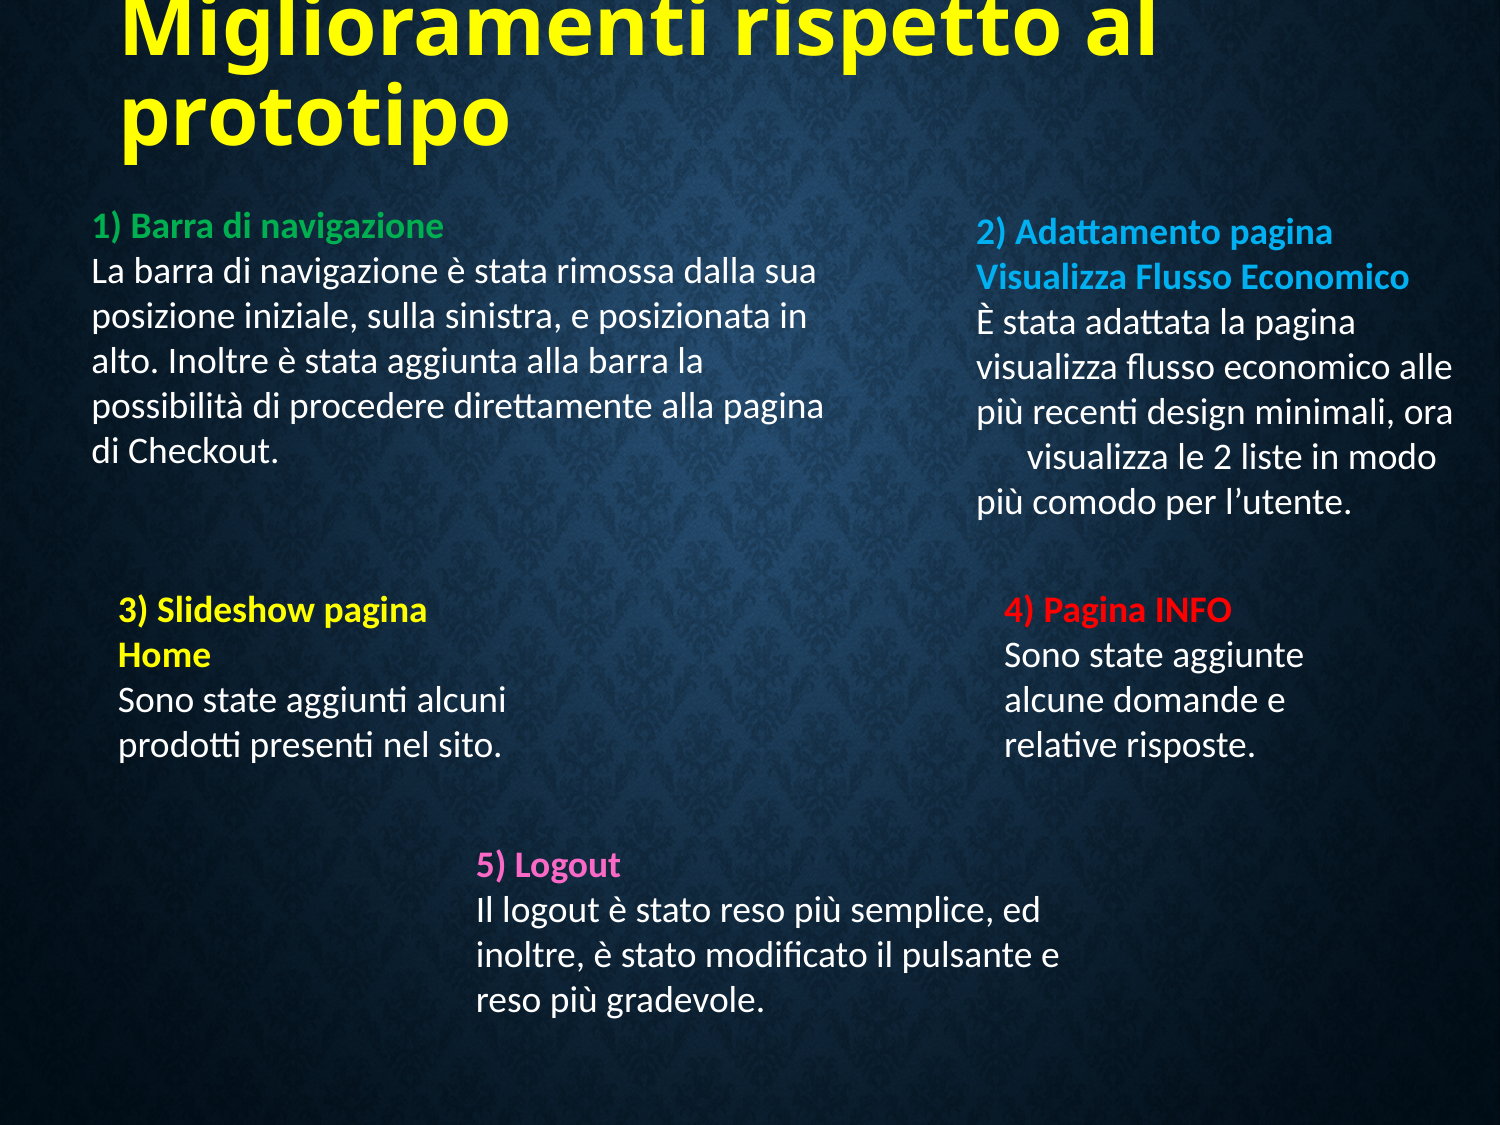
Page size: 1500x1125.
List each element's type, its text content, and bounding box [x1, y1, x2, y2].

text_box 3) Slideshow pagina Home Sono state aggiunti alcuni prodotti presenti nel sito. [103, 577, 541, 818]
text_box 4) Pagina INFO Sono state aggiunte alcune domande e relative risposte. [989, 577, 1332, 818]
text_box 2) Adattamento pagina Visualizza Flusso Economico È stata adattata la pagina visualizza flusso economico alle più recenti design minimali, ora visualizza le 2 liste in modo più comodo per l’utente. [961, 199, 1500, 574]
title Miglioramenti rispetto al prototipo [103, 59, 1397, 278]
picture [0, 0, 1500, 1125]
text_box 1) Barra di navigazione La barra di navigazione è stata rimossa dalla sua posizione iniziale, sulla sinistra, e posizionata in alto. Inoltre è stata aggiunta alla barra la possibilità di procedere direttamente alla pagina di Checkout. [76, 193, 842, 524]
text_box 5) Logout Il logout è stato reso più semplice, ed inoltre, è stato modificato il pulsante e reso più gradevole. [461, 787, 1126, 1073]
